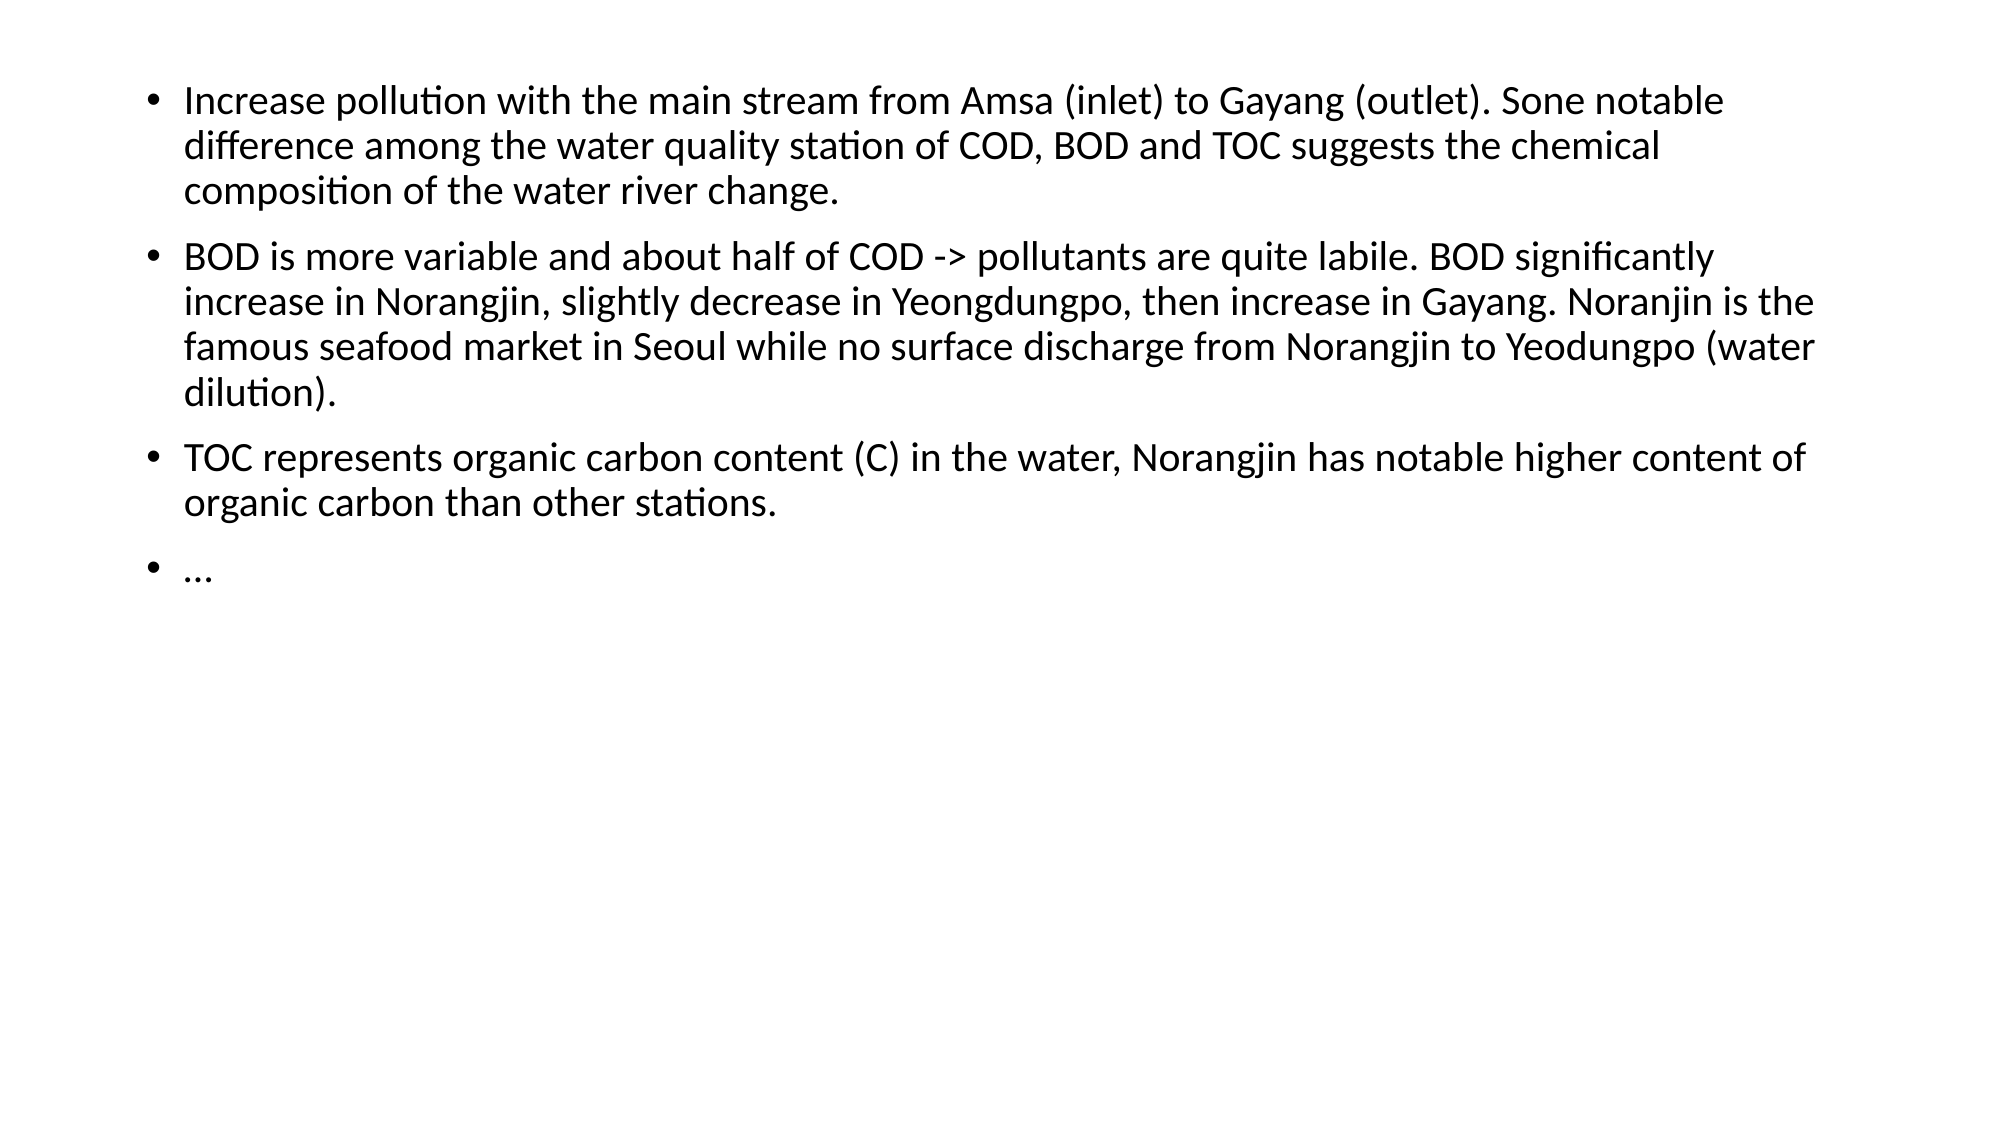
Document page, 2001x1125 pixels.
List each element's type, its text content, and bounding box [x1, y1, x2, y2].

list Increase pollution with the main stream from Amsa (inlet) to Gayang (outlet). Sone notable difference among the water quality station of COD, BOD and TOC suggests the chemical composition of the water river change. BOD is more variable and about half of COD -> pollutants are quite labile. BOD significantly increase in Norangjin, slightly decrease in Yeongdungpo, then increase in Gayang. Noranjin is the famous seafood market in Seoul while no surface discharge from Norangjin to Yeodungpo (water dilution). TOC represents organic carbon content (C) in the water, Norangjin has notable higher content of organic carbon than other stations. … [131, 71, 1857, 1018]
